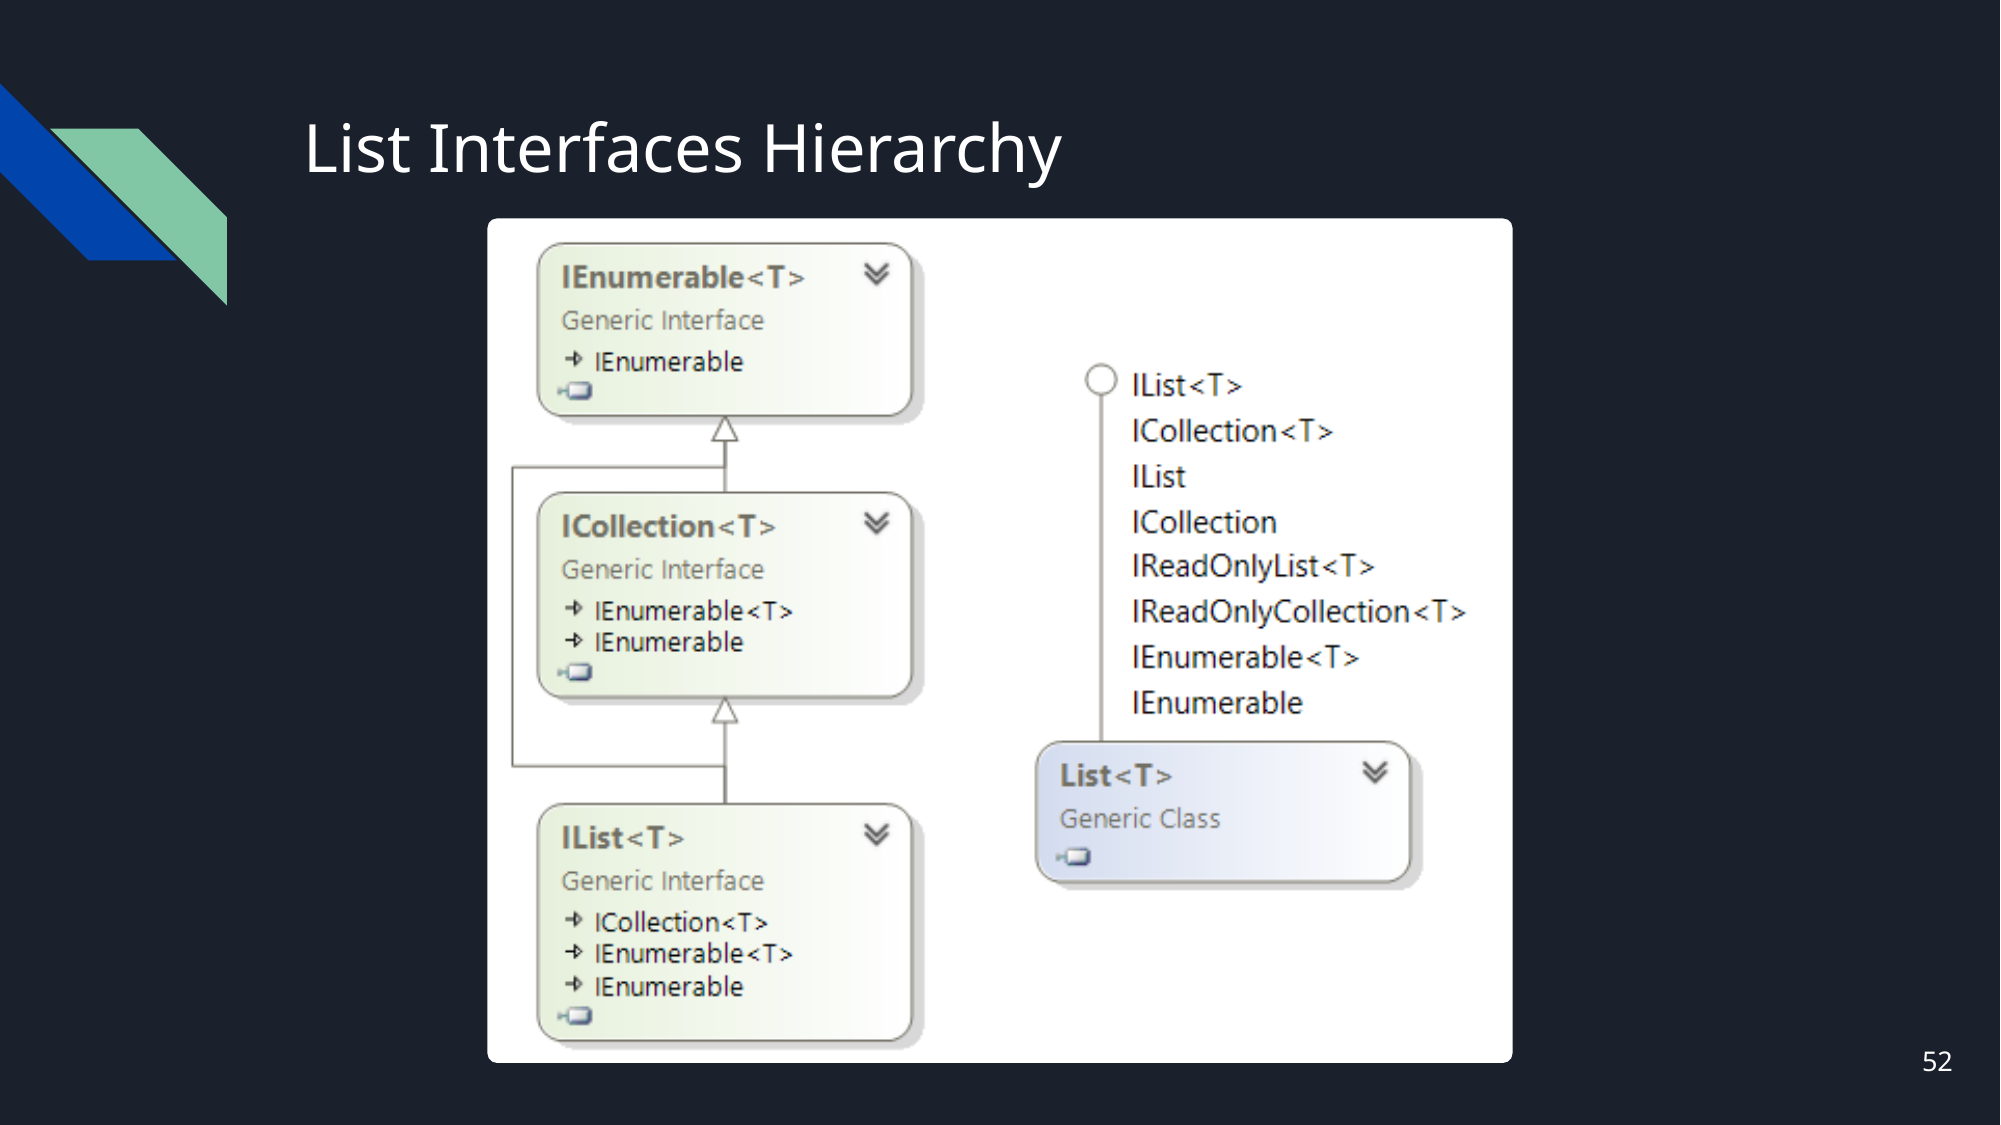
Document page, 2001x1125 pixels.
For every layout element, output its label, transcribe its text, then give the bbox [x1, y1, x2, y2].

picture [487, 218, 1513, 1064]
slide_number 52 [1853, 1019, 1974, 1106]
title List Interfaces Hierarchy [283, 86, 1824, 287]
